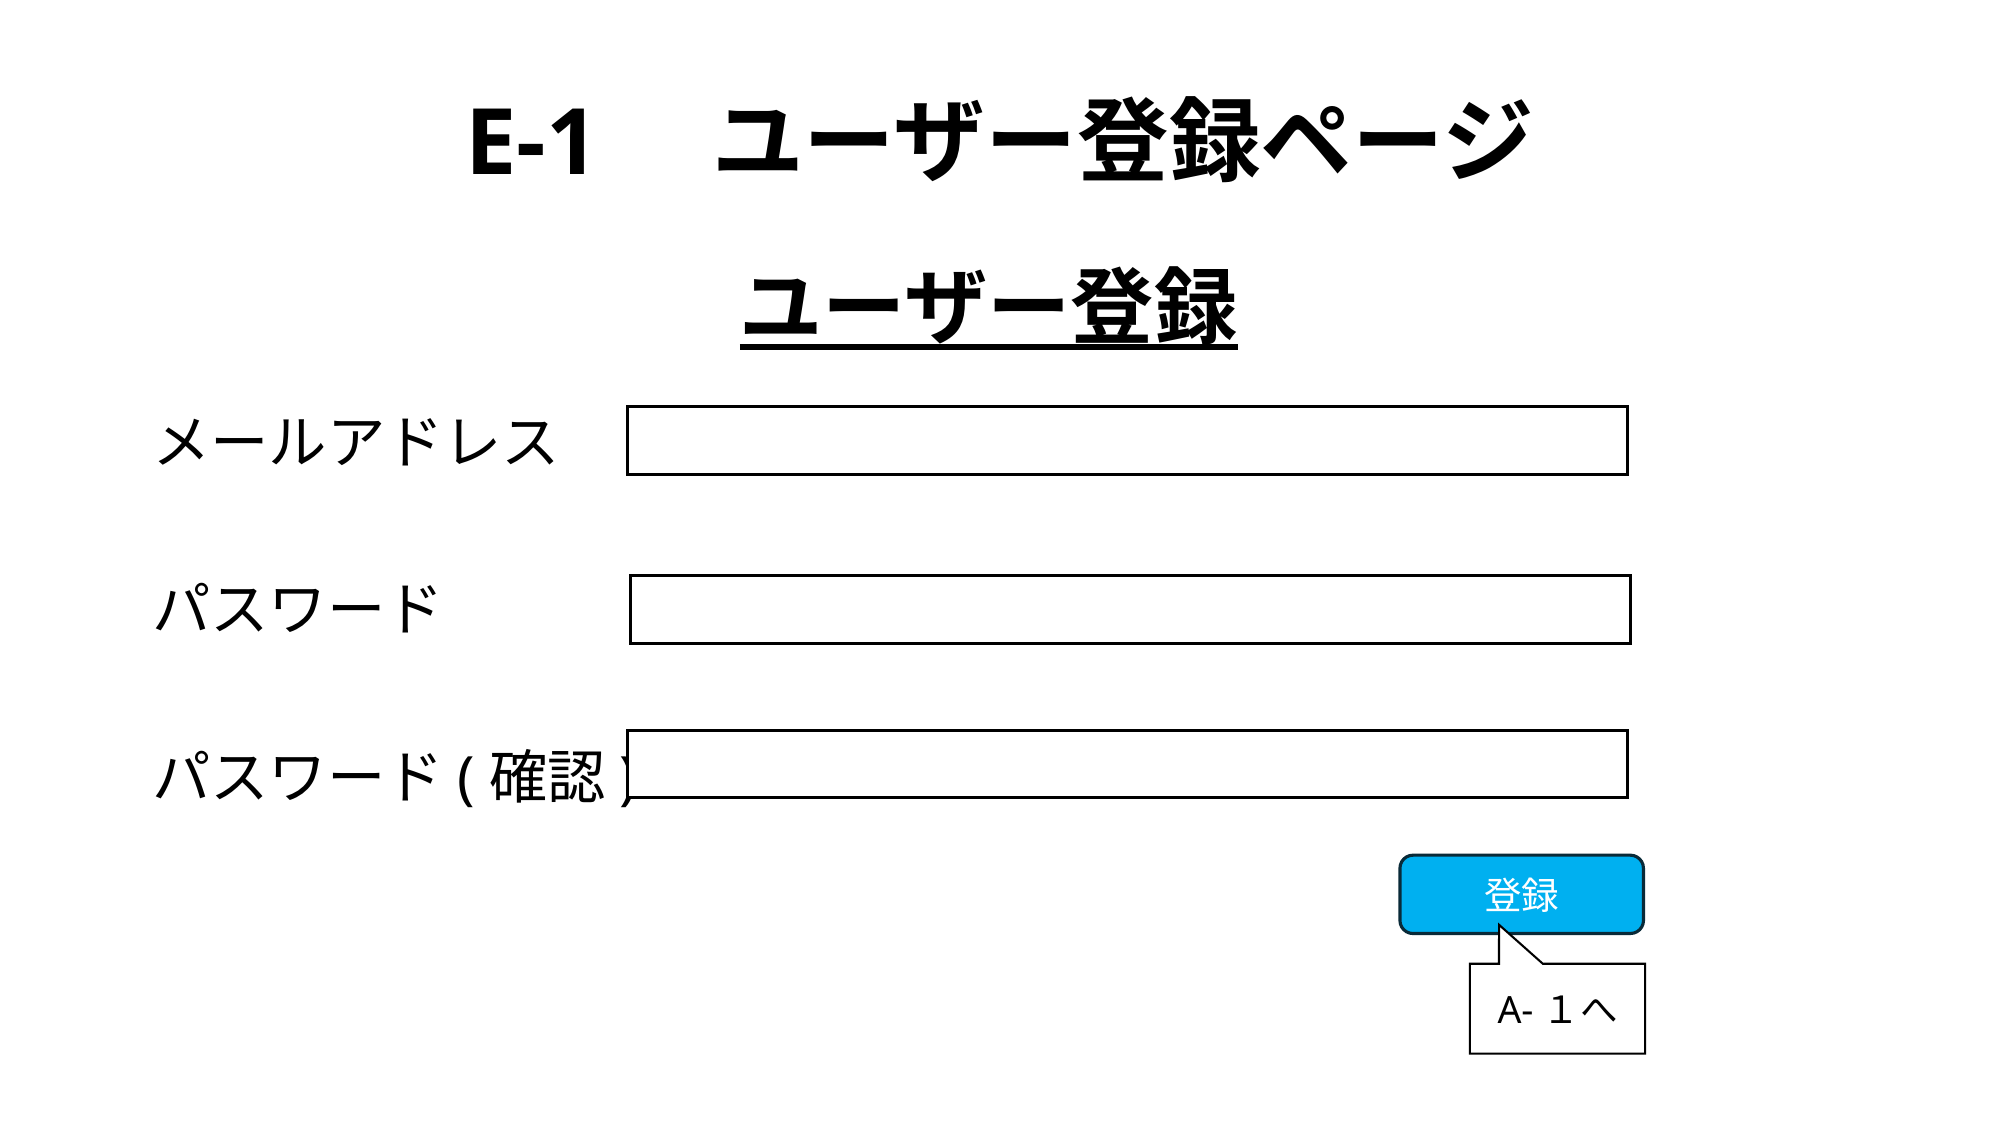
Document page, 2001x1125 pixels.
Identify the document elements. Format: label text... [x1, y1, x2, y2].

text_box A-１へ [1469, 924, 1646, 1054]
text_box [626, 729, 1629, 799]
text_box [629, 574, 1632, 645]
text_box 登録 [1398, 853, 1646, 936]
text_box ユーザー登録 [554, 246, 1423, 362]
list メールアドレス パスワード パスワード(確認) [137, 230, 1863, 1014]
title E-1 ユーザー登録ページ [137, 59, 1863, 230]
text_box [626, 405, 1629, 476]
